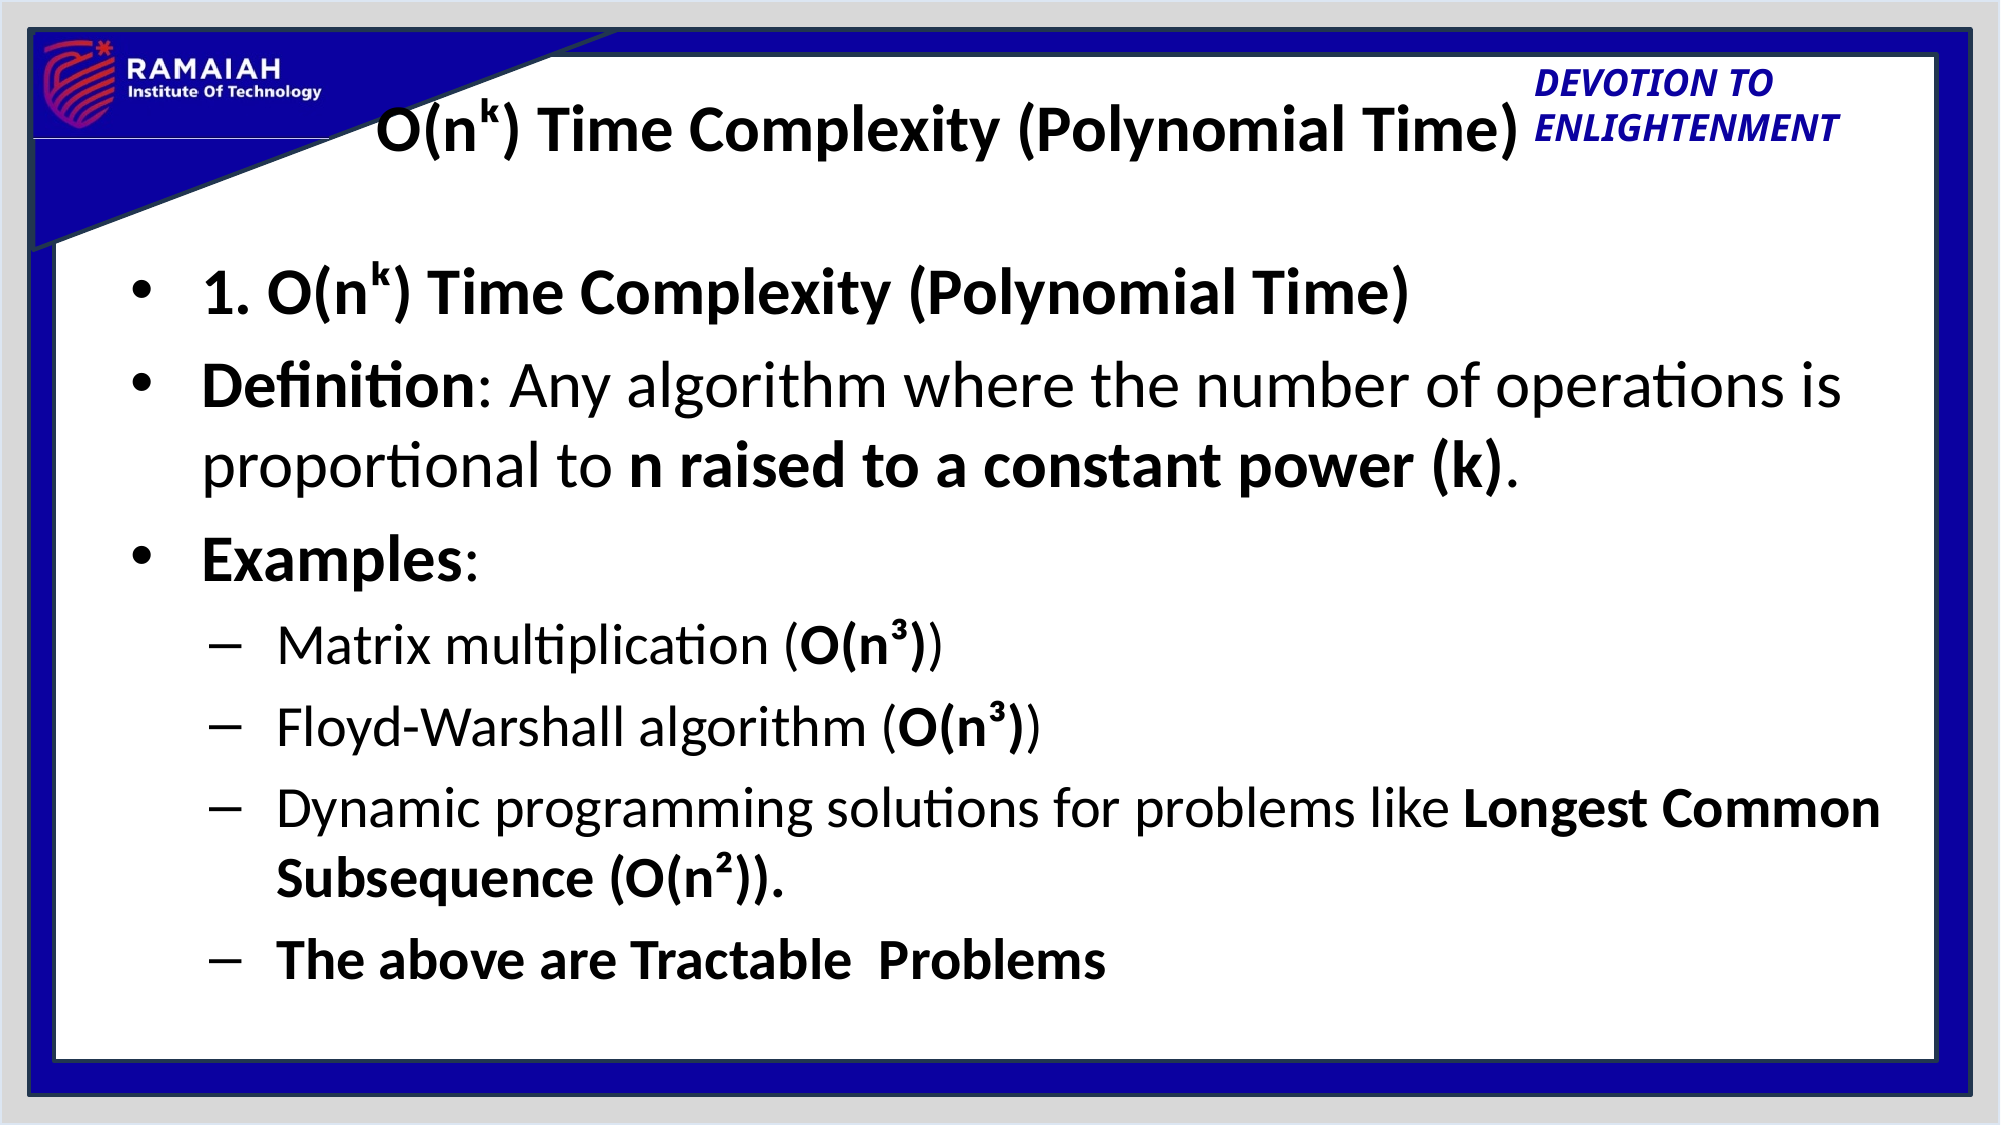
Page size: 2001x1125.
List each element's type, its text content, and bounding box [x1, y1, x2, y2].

title O(nᵏ) Time Complexity (Polynomial Time) [99, 77, 1798, 192]
list 1. O(nᵏ) Time Complexity (Polynomial Time) Definition: Any algorithm where the number of operations is proportional to n raised to a constant power (k). Examples: Matrix multiplication (O(n³)) Floyd-Warshall algorithm (O(n³)) Dynamic programming solutions for problems like Longest Common Subsequence (O(n²)). The above are Tractable Problems [111, 240, 1912, 1015]
picture [33, 35, 329, 139]
